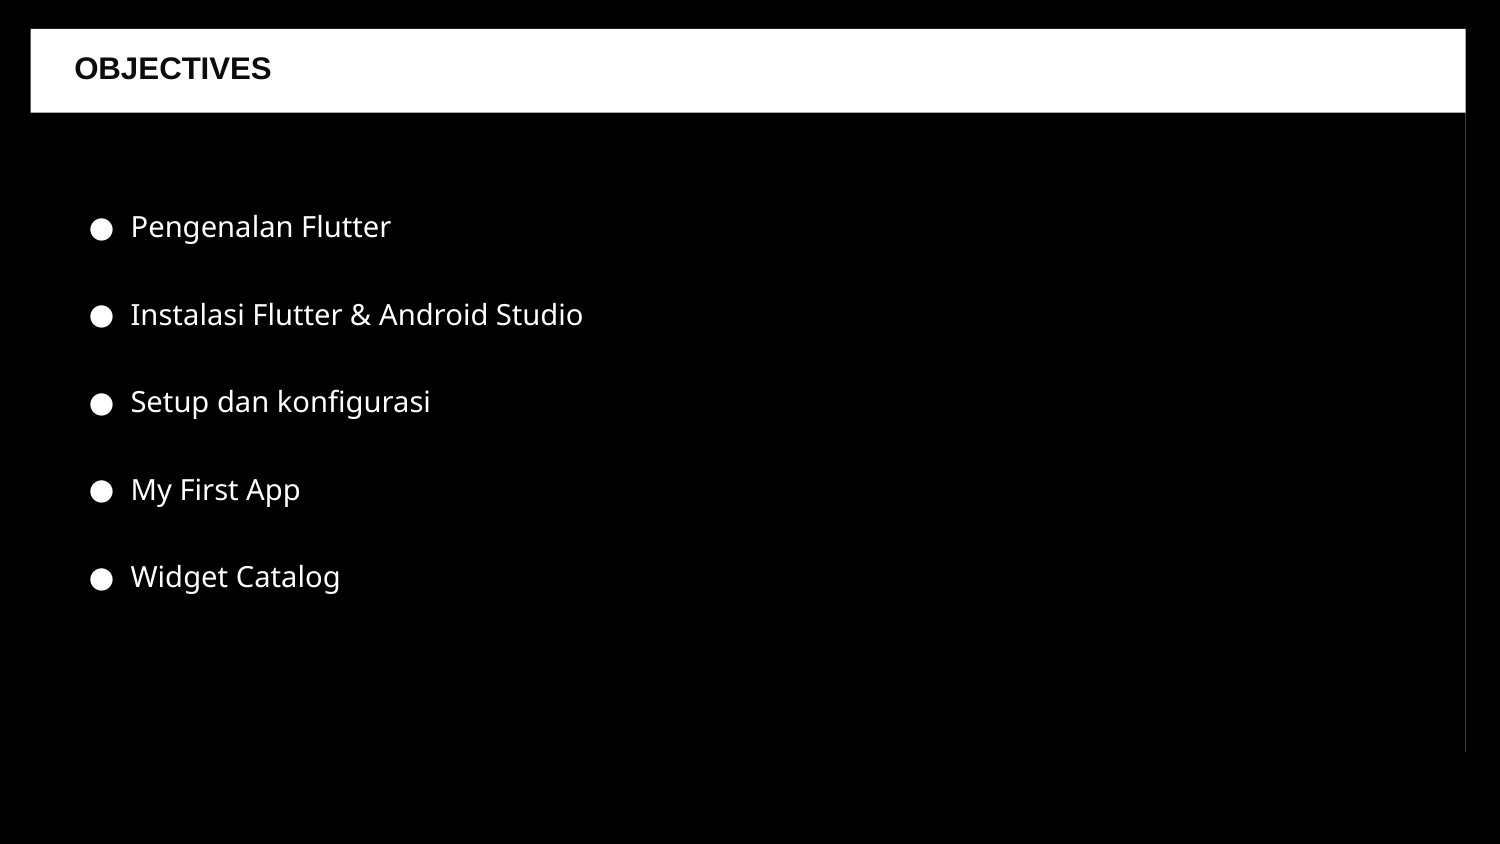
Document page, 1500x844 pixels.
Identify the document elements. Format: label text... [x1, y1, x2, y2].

text_box Pengenalan Flutter Instalasi Flutter & Android Studio Setup dan konfigurasi My First App Widget Catalog [63, 150, 1376, 658]
text_box OBJECTIVES [63, 42, 858, 93]
text_box [28, 112, 1466, 754]
